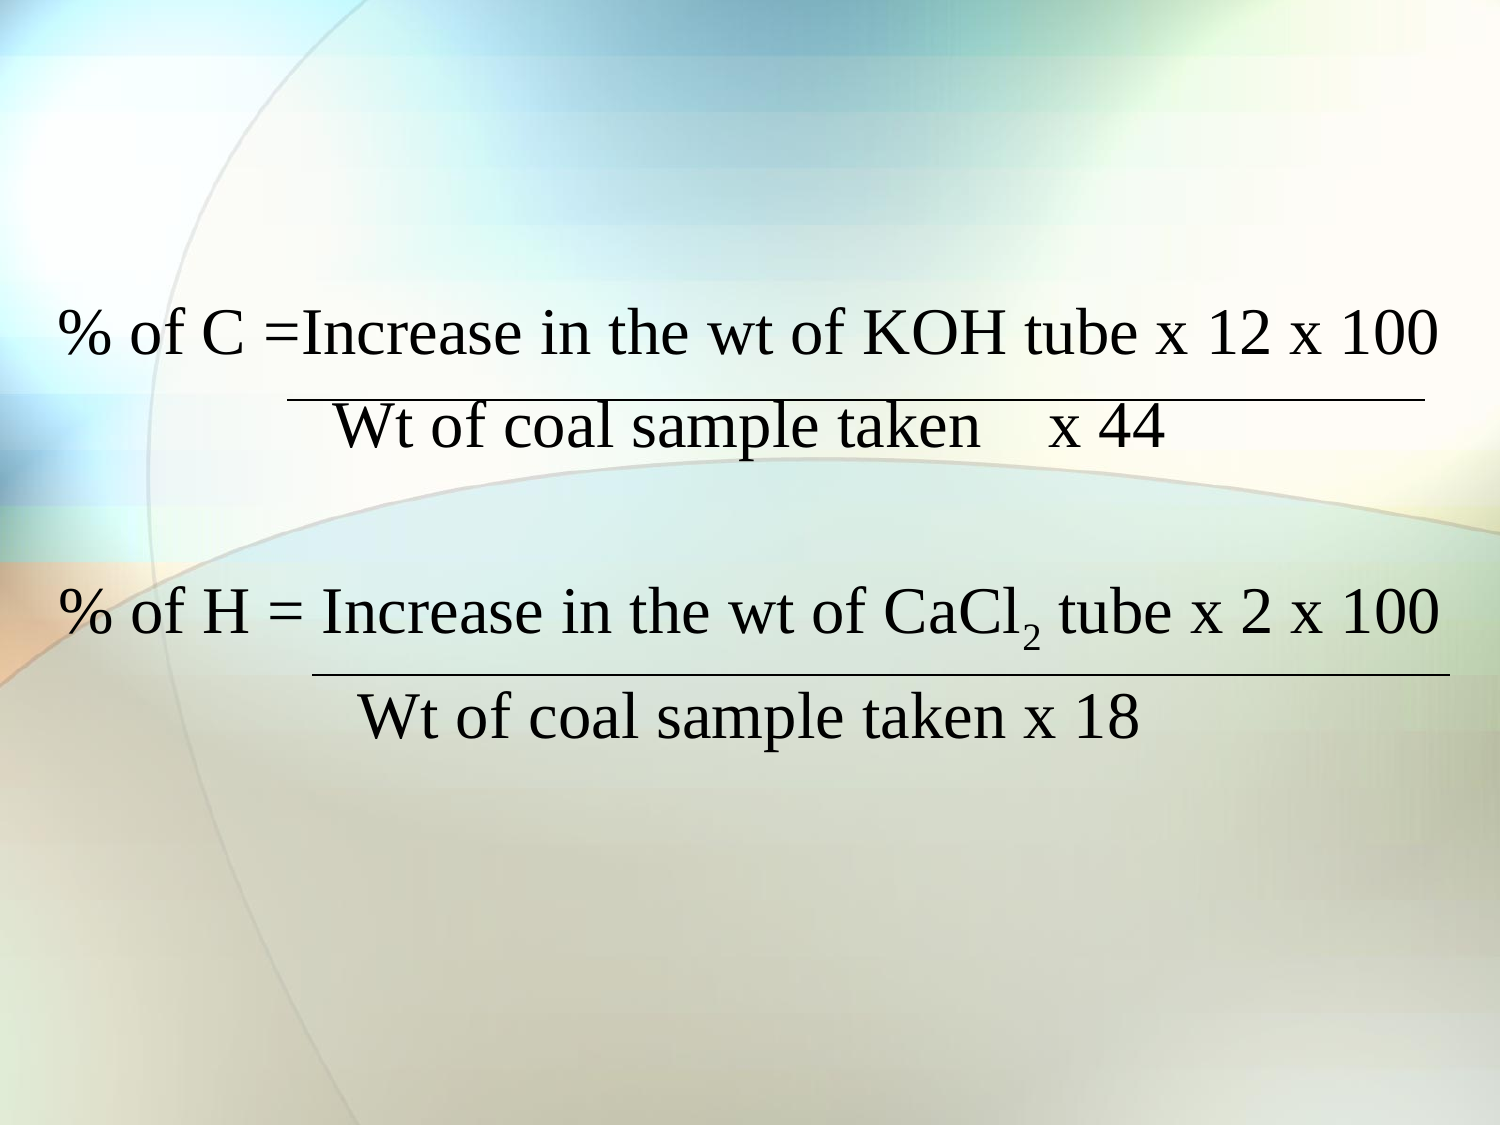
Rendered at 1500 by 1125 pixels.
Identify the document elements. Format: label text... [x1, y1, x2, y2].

subtitle % of C =Increase in the wt of KOH tube x 12 x 100 Wt of coal sample taken x 44 % of H = Increase in the wt of CaCl2 tube x 2 x 100 Wt of coal sample taken x 18 [0, 0, 1500, 1125]
